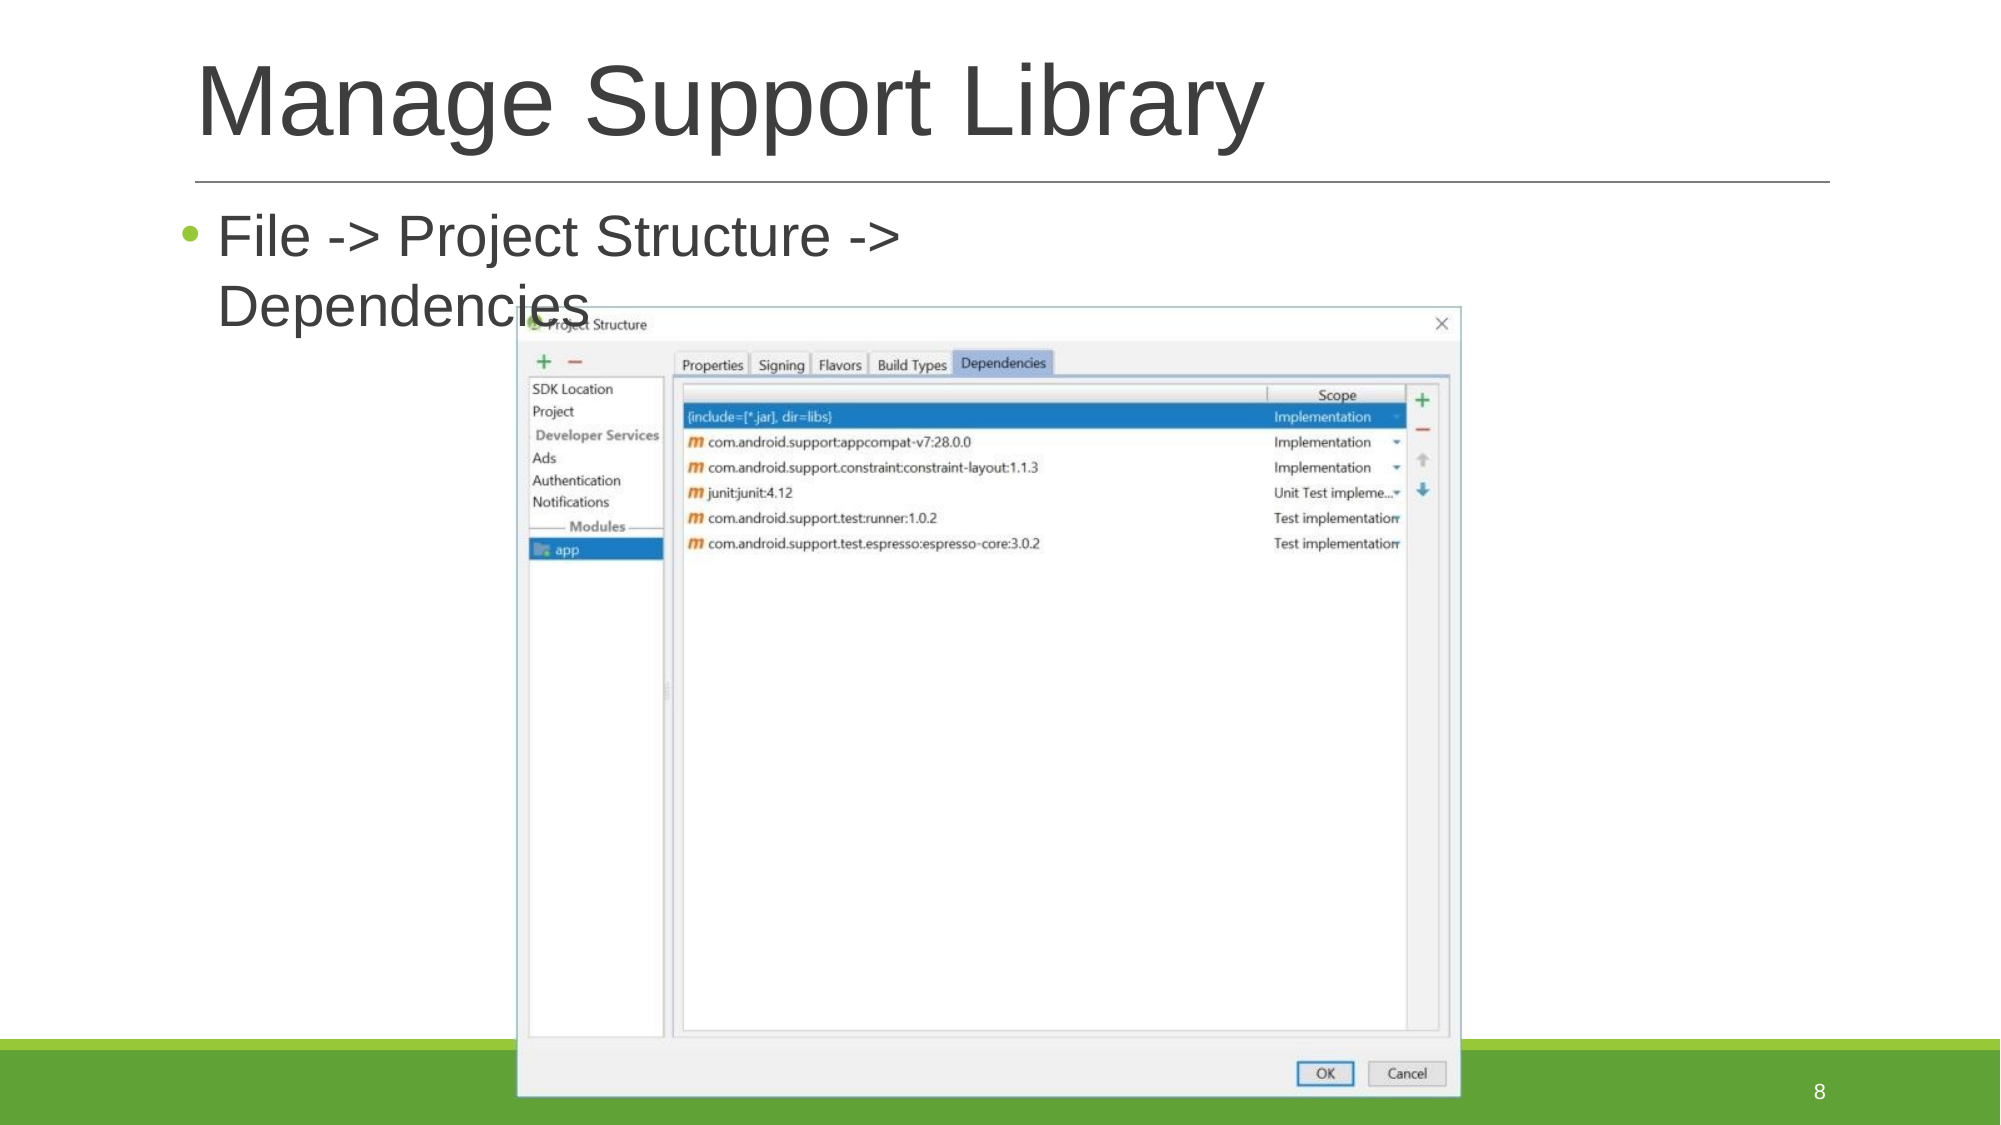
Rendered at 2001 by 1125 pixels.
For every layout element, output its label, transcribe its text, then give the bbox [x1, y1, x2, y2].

text_box [514, 305, 1463, 1036]
text_box File -> Project Structure -> Dependencies [177, 195, 1193, 339]
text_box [0, 1038, 2000, 1125]
title Manage Support Library [192, 33, 1850, 224]
